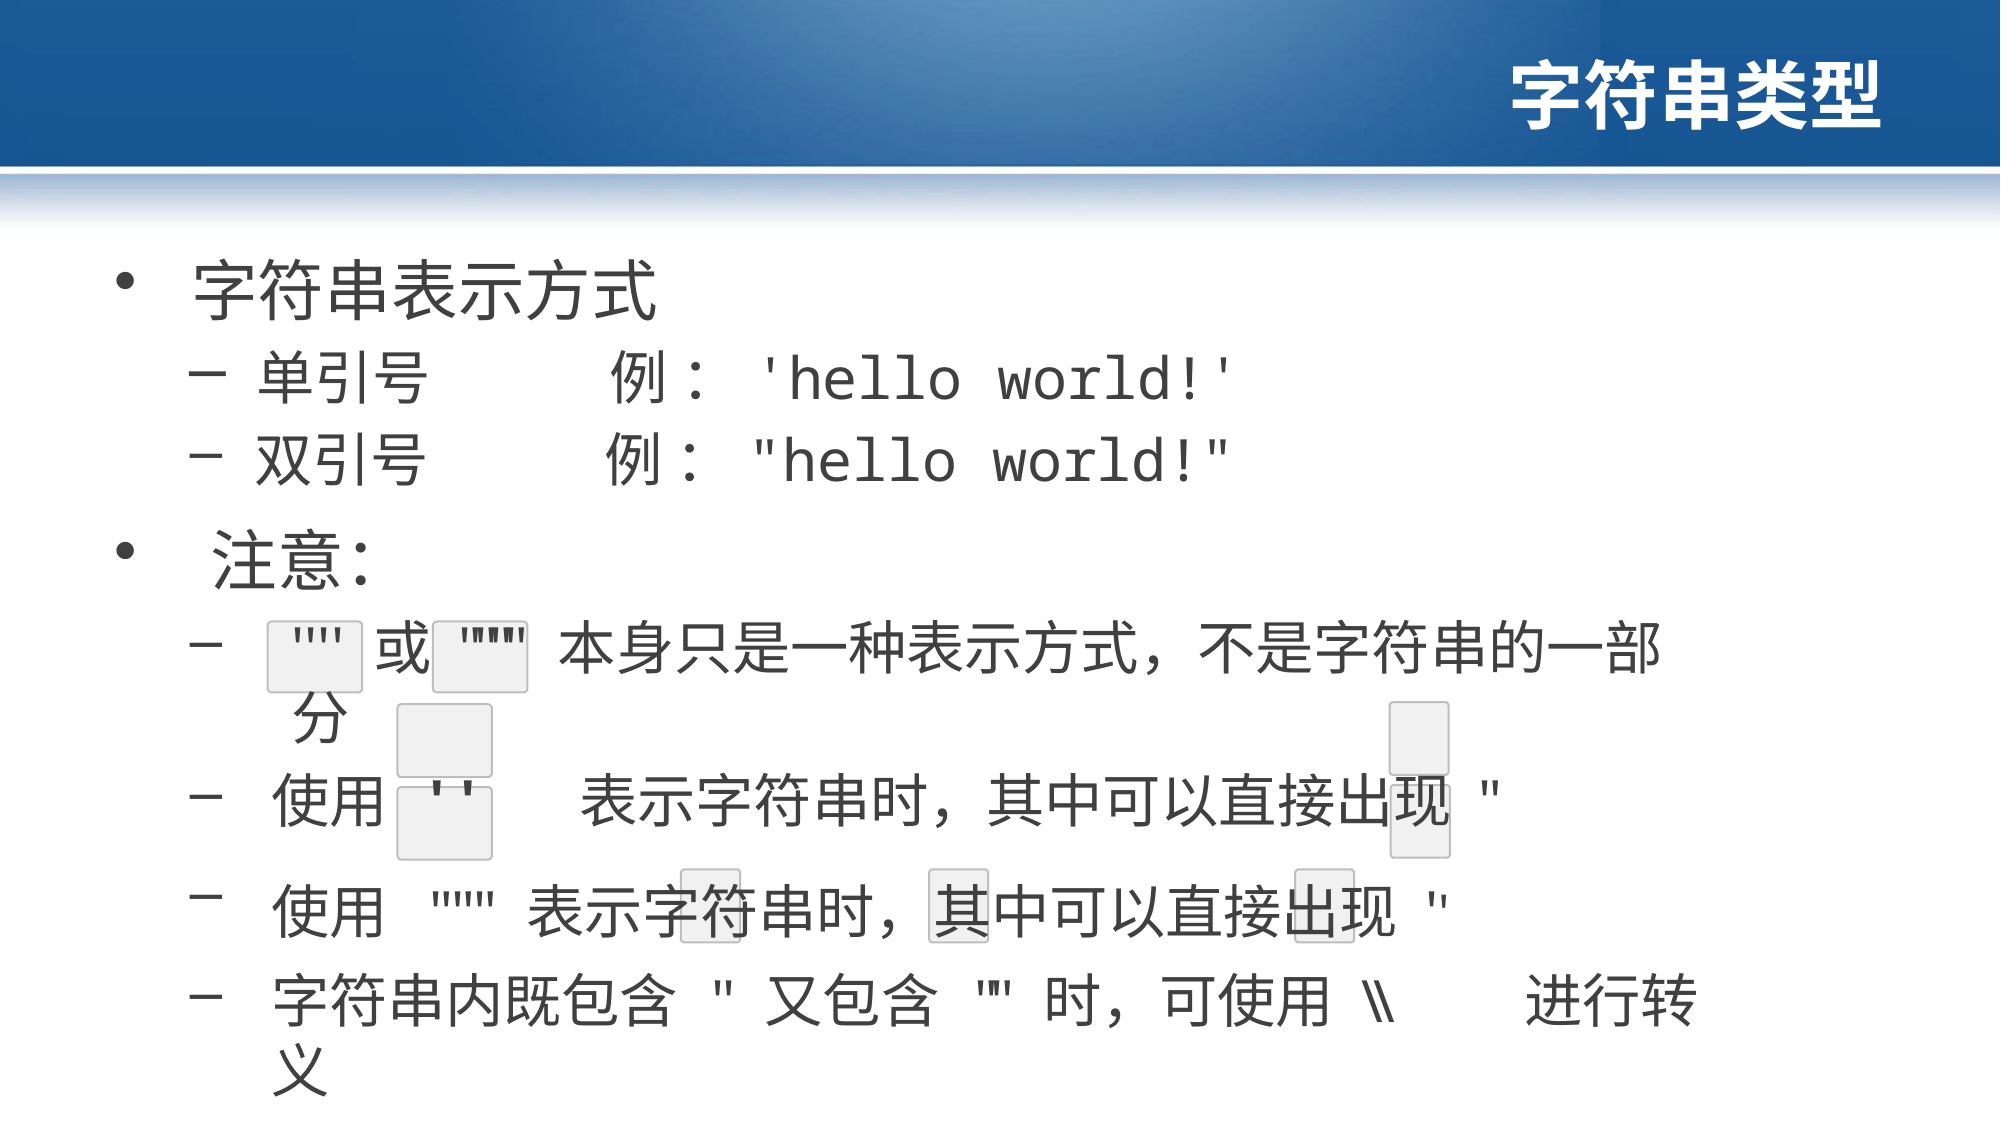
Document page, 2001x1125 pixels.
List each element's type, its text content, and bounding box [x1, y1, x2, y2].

text_box 字符串表示方式 单引号 例 ：'hello world!' 双引号 例 ："hello world!" 注意： '''' 或 """" 本身只是一种表示方式，不是字符串的一部分 使用 ' ' 表示字符串时，其中可以直接出现 " 使用 """ 表示字符串时，其中可以直接出现 '' 字符串内既包含 '' 又包含 "" 时，可使用 \\ 进行转义 [112, 233, 1699, 1104]
title 字符串类型 [1506, 46, 1887, 237]
picture [0, 0, 2000, 1125]
